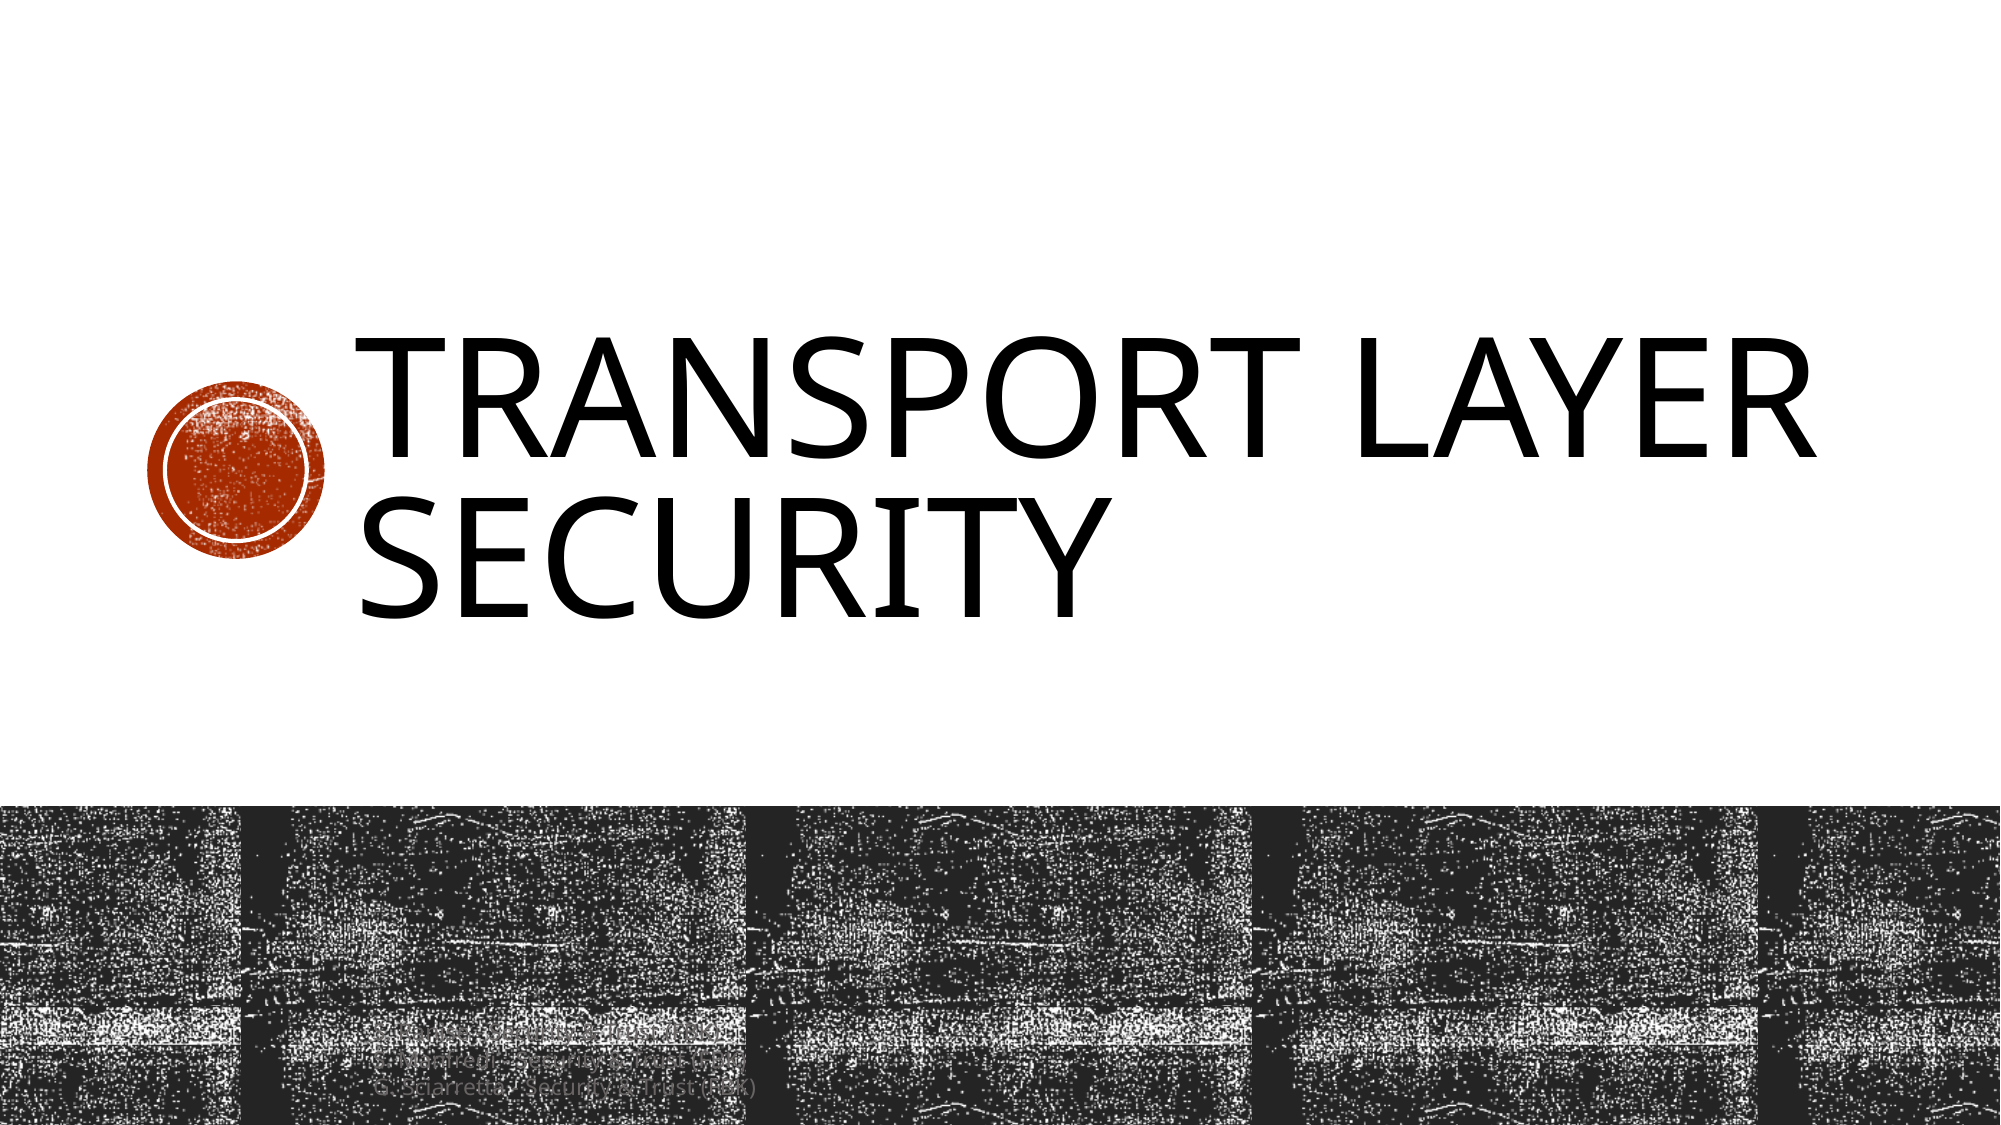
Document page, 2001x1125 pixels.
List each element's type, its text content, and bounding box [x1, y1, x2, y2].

title Transport layer security [339, 201, 2000, 779]
footer S. Ranise - Security & Trust (FBK) S. Manfredi - Security & Trust (FBK) G. Sciarretta - Security & Trust (FBK) [358, 1028, 1397, 1089]
